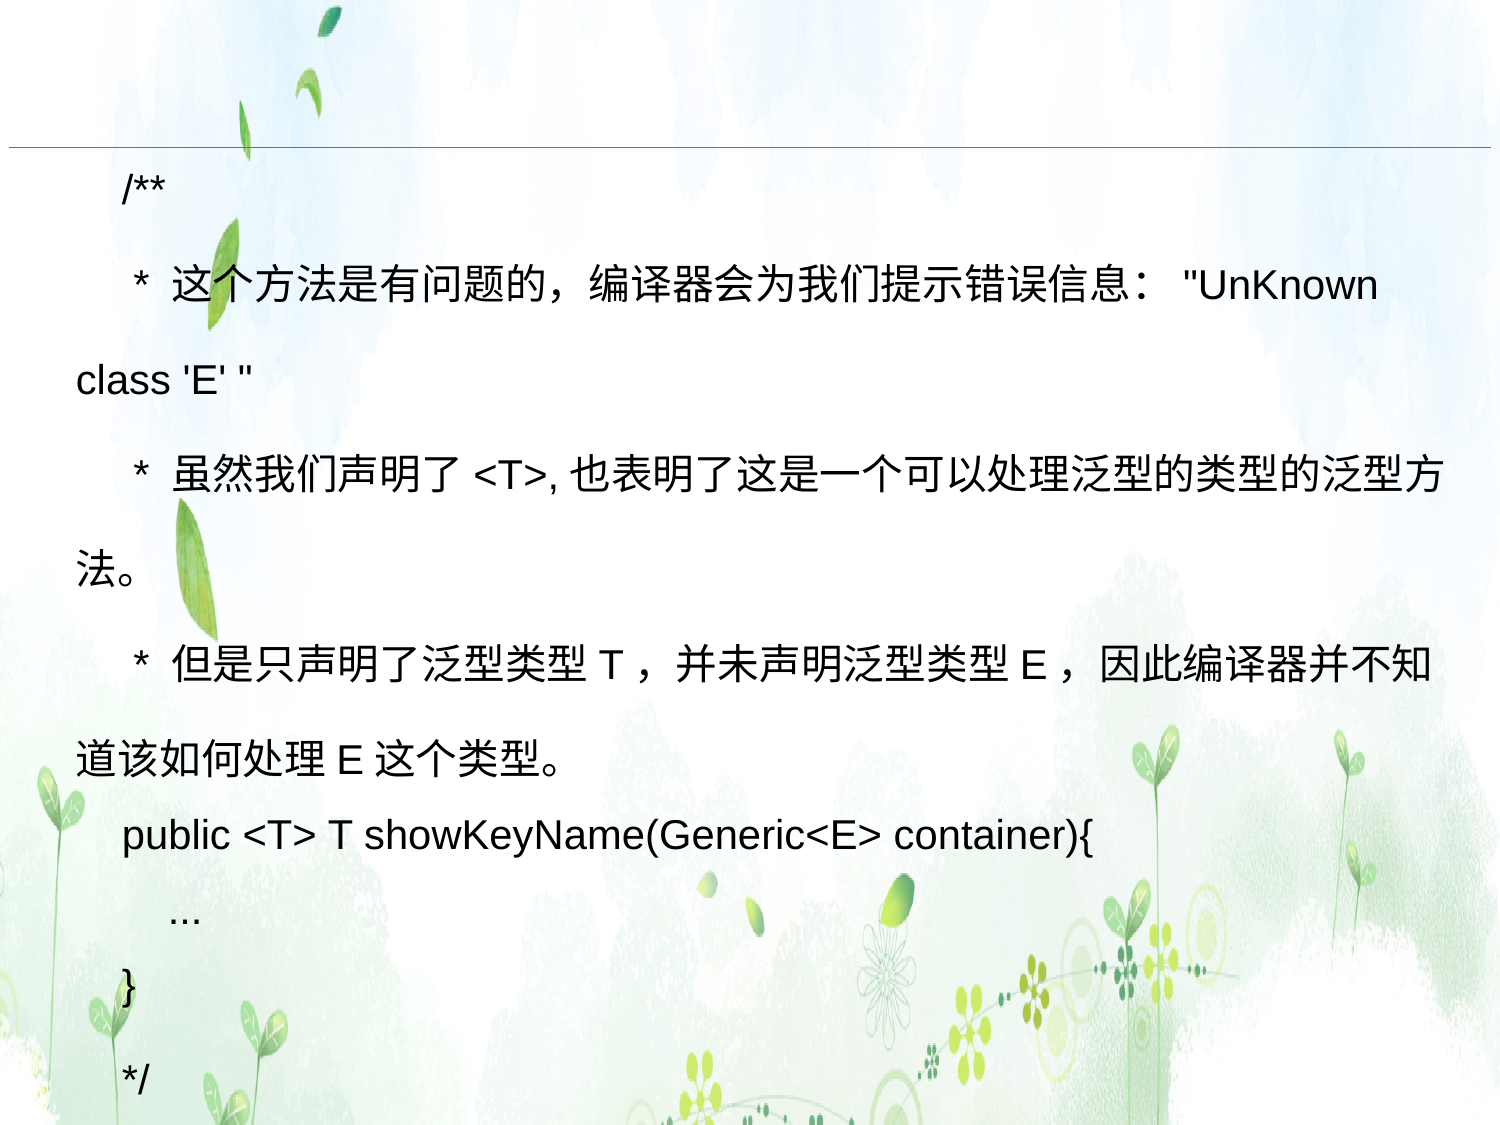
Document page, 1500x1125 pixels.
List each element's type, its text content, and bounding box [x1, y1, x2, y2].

text_box /** * 这个方法是有问题的，编译器会为我们提示错误信息："UnKnown class 'E' " * 虽然我们声明了<T>,也表明了这是一个可以处理泛型的类型的泛型方法。 * 但是只声明了泛型类型T，并未声明泛型类型E，因此编译器并不知道该如何处理E这个类型。 public <T> T showKeyName(Generic<E> container){ ... } */ 接下页 [61, 155, 1474, 1125]
picture [0, 0, 1500, 1125]
